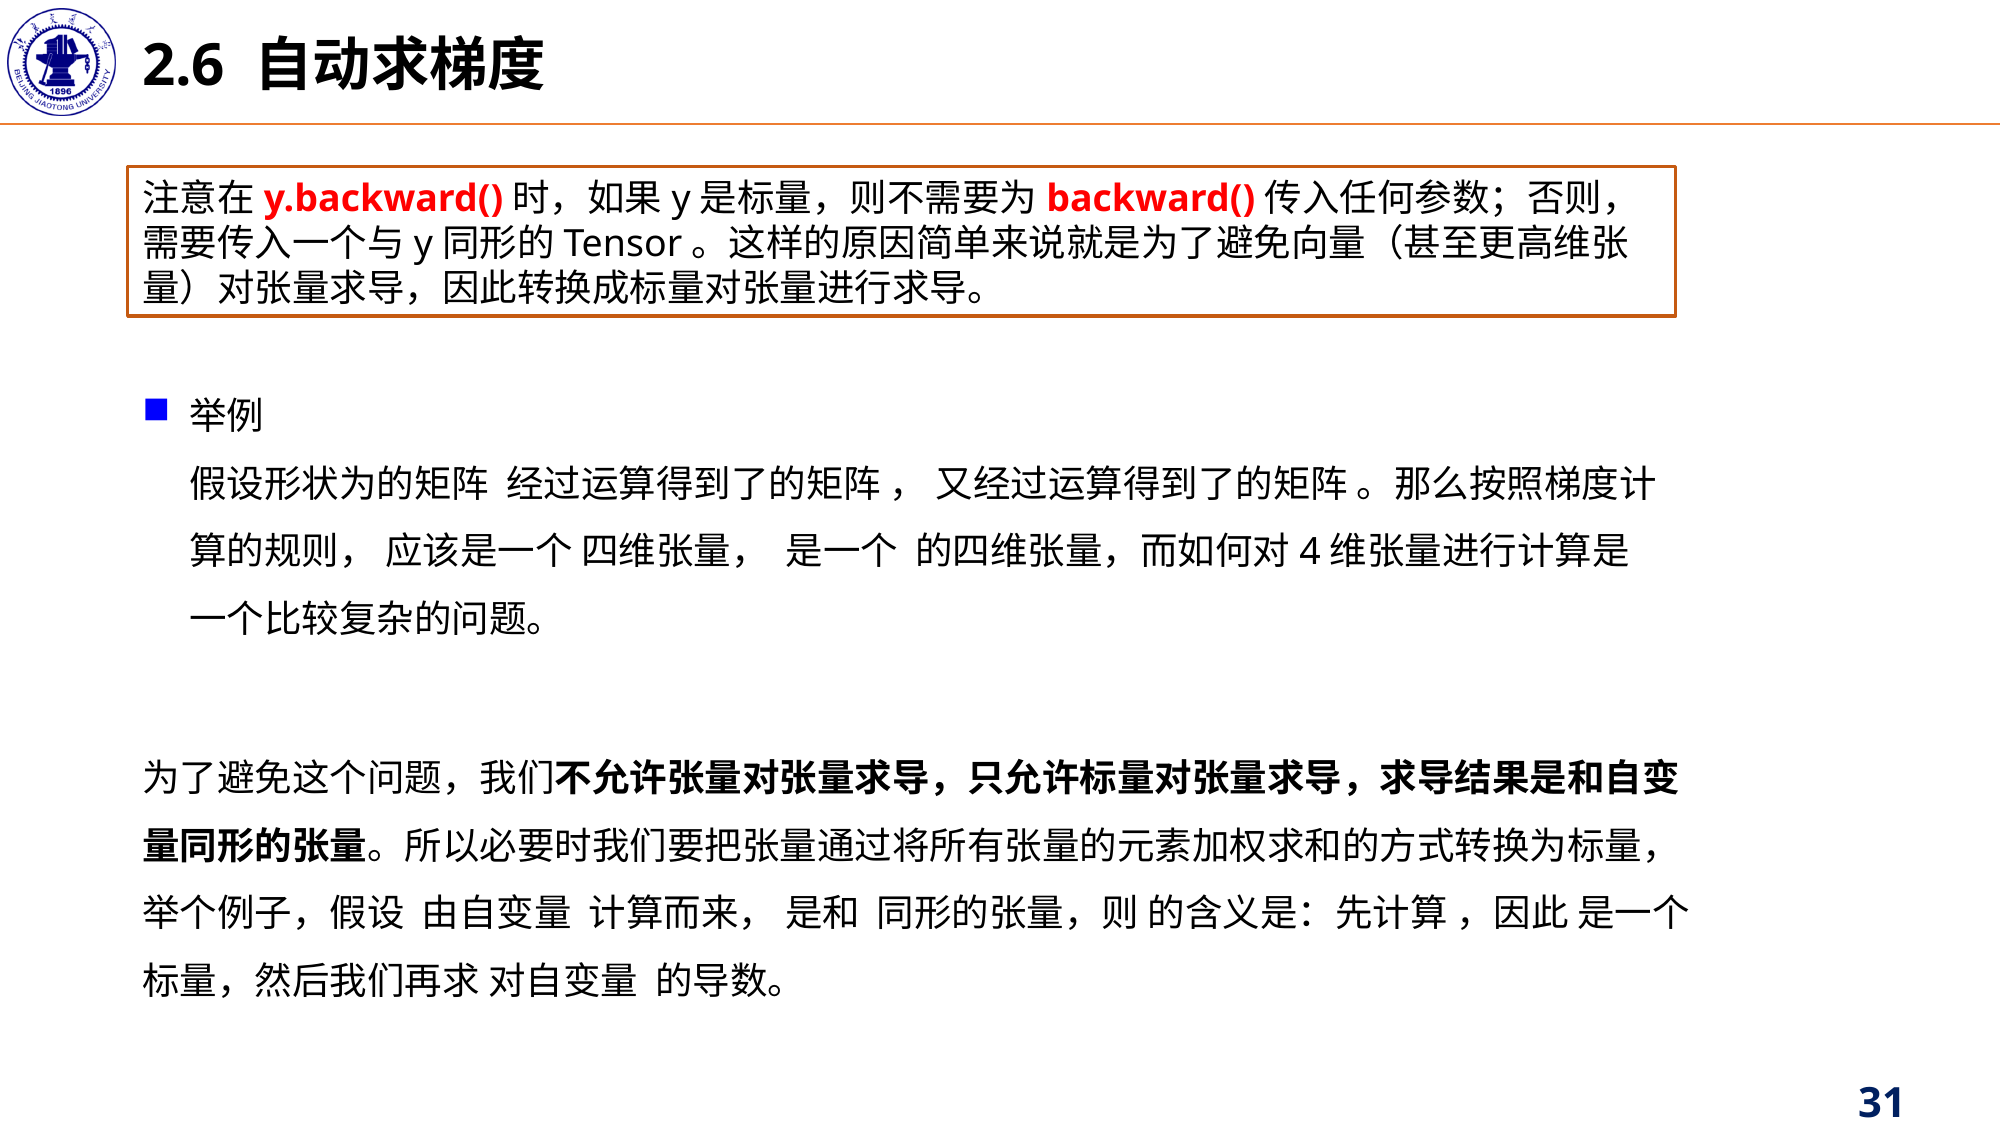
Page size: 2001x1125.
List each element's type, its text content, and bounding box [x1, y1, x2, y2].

text_box 注意在y.backward()时，如果y是标量，则不需要为backward()传入任何参数；否则，需要传入一个与y同形的Tensor。这样的原因简单来说就是为了避免向量（甚至更高维张量）对张量求导，因此转换成标量对张量进行求导。 [127, 166, 1676, 317]
text_box 2.6 自动求梯度 [127, 19, 1958, 105]
picture [7, 8, 116, 116]
